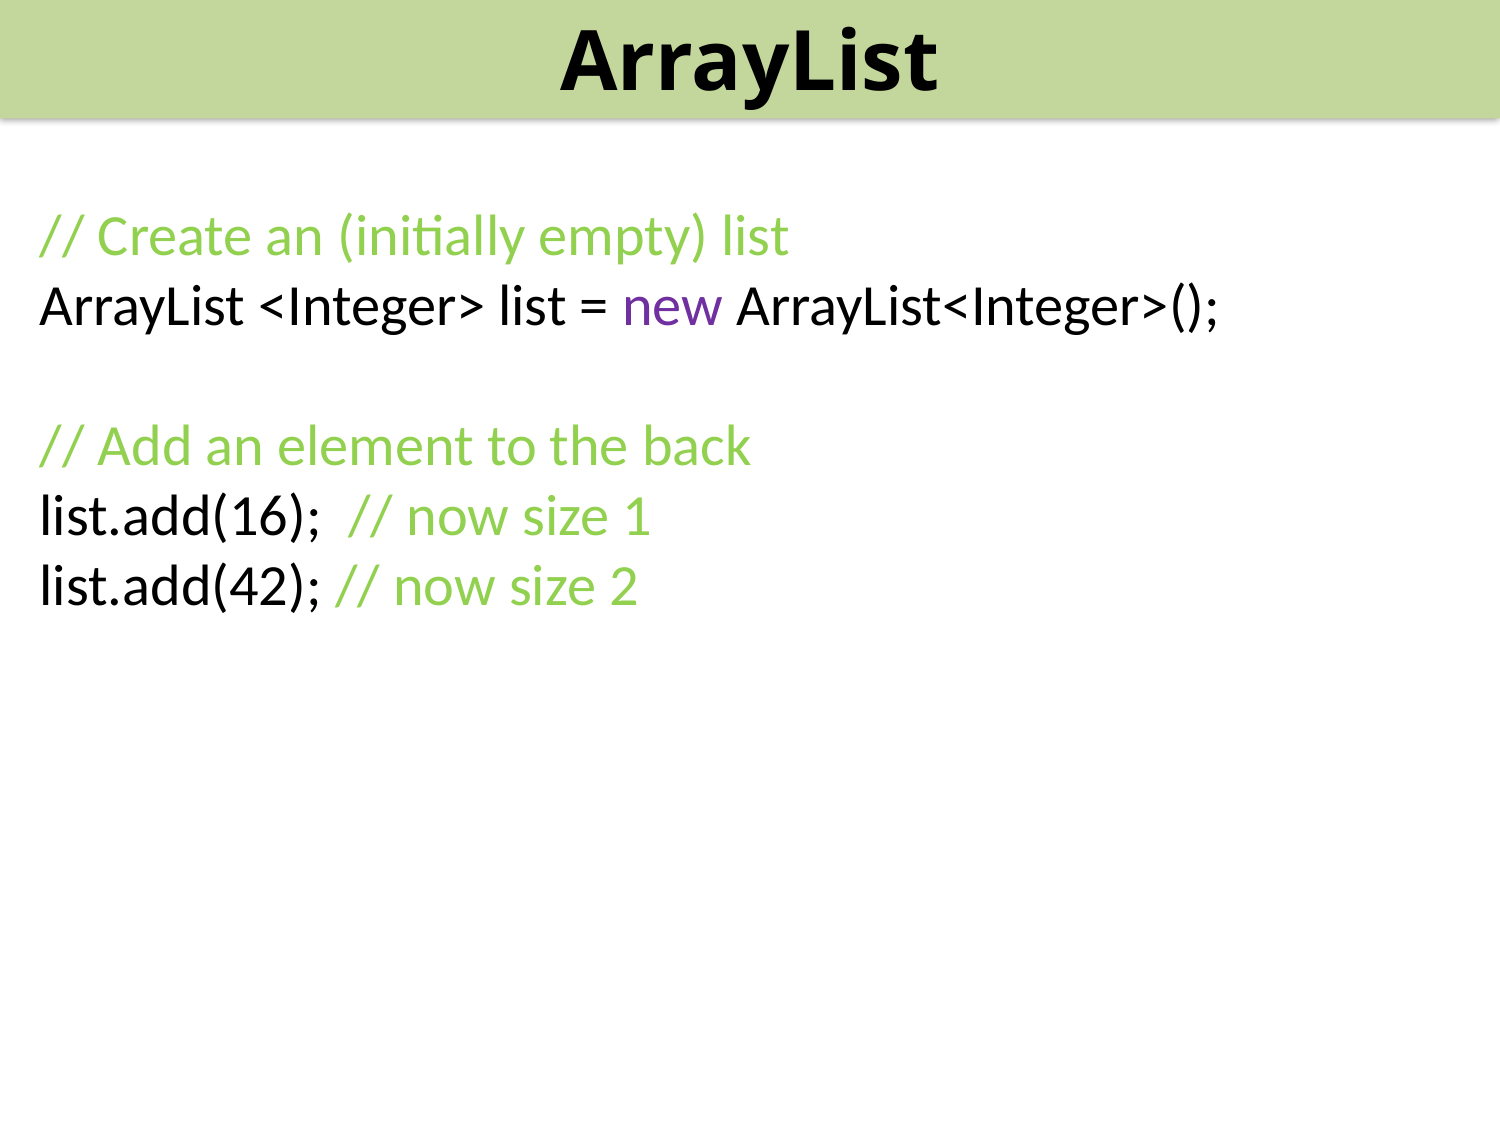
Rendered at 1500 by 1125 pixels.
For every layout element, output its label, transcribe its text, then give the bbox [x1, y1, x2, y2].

text_box ArrayList [0, 0, 1500, 122]
text_box // Create an (initially empty) list ArrayList <Integer> list = new ArrayList<Integer>(); // Add an element to the back list.add(16); // now size 1 list.add(42); // now size 2 [24, 189, 1478, 1086]
